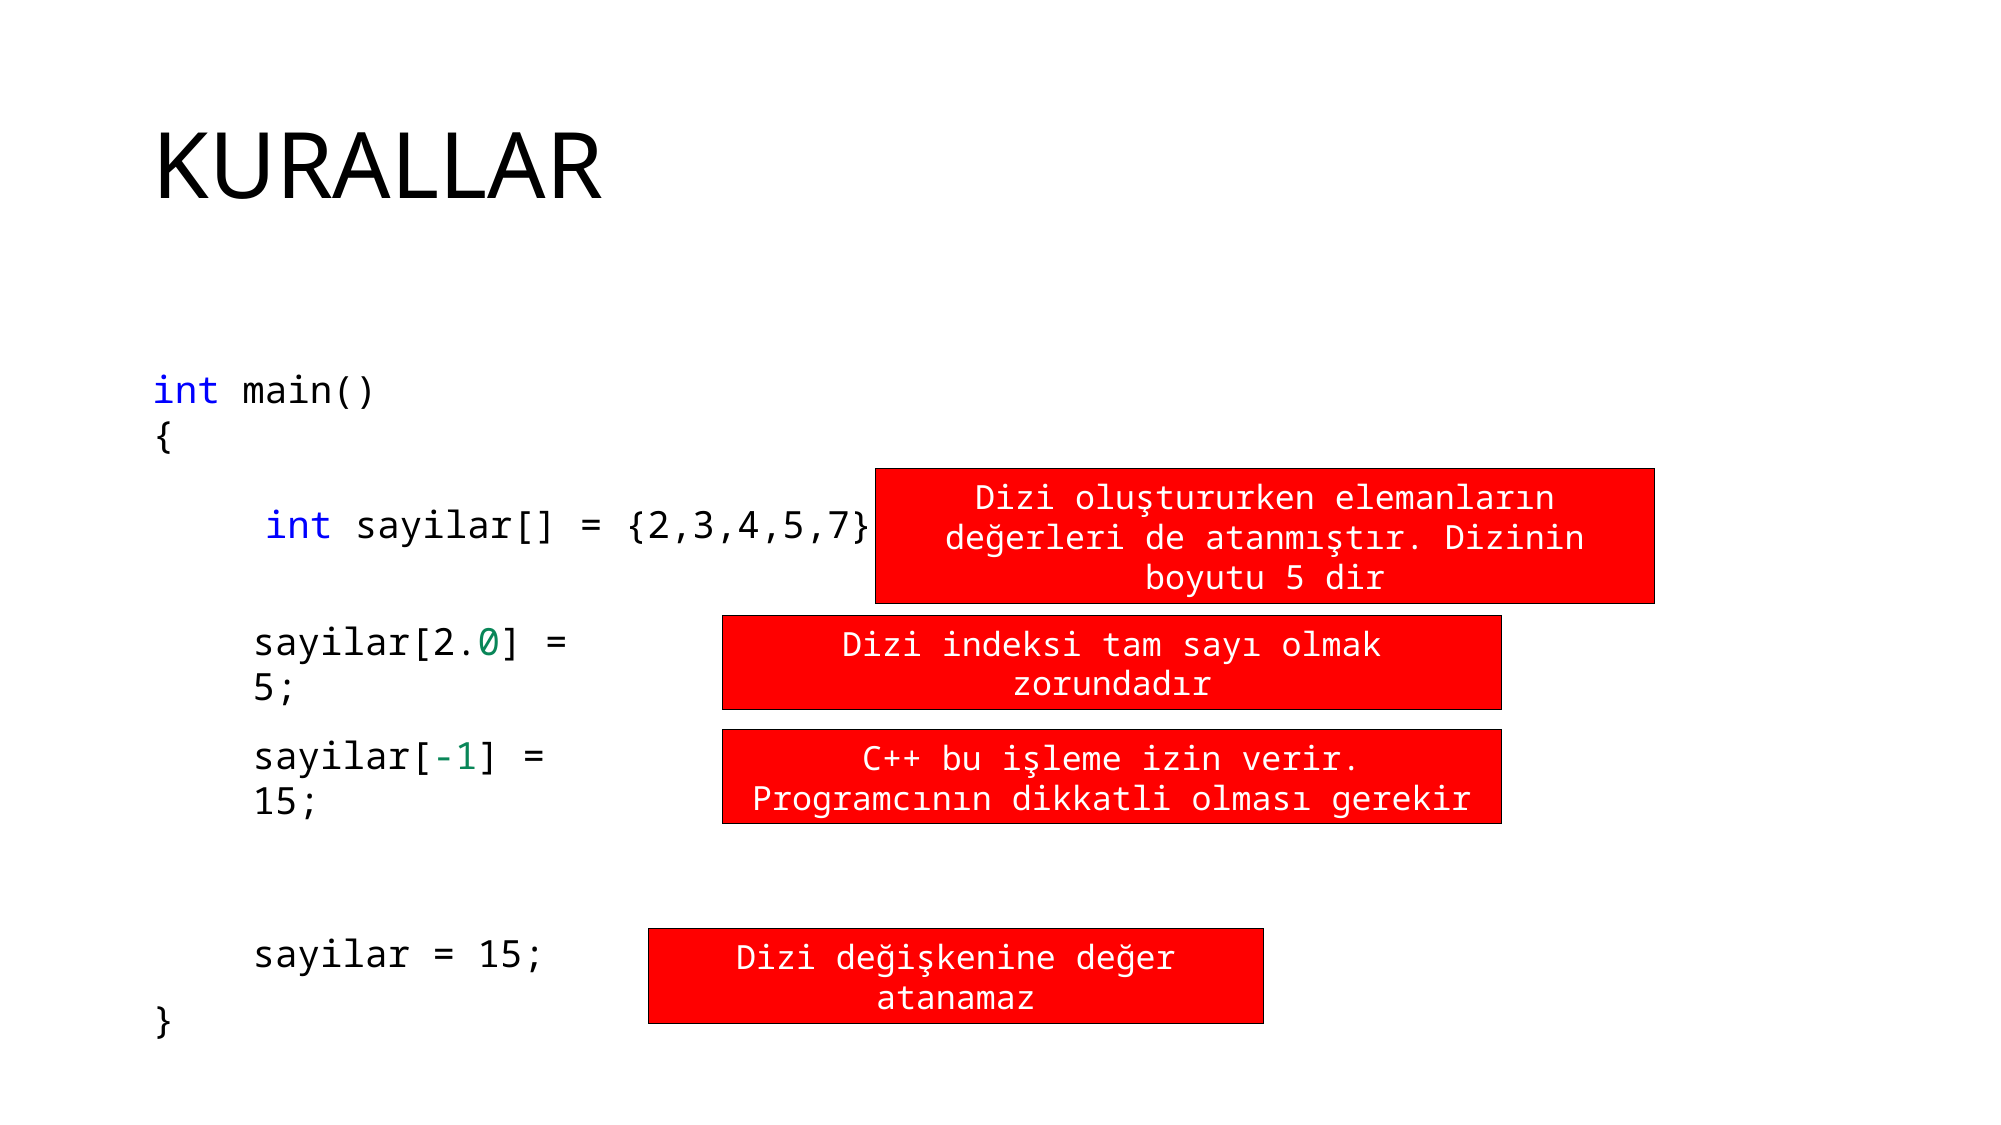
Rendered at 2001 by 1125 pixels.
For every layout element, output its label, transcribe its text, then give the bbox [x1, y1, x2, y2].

text_box int main() { int sayilar[] = {2,3,4,5,7}; } [137, 358, 1138, 1094]
text_box sayilar[2.0] = 5; [237, 610, 649, 715]
text_box sayilar = 15; [237, 922, 605, 983]
text_box Dizi değişkenine değer atanamaz [648, 928, 1264, 1024]
text_box sayilar[-1] = 15; [237, 724, 649, 830]
text_box Dizi indeksi tam sayı olmak zorundadır [722, 615, 1502, 710]
title KURALLAR [137, 59, 1863, 278]
text_box Dizi oluştururken elemanların değerleri de atanmıştır. Dizinin boyutu 5 dir [875, 468, 1655, 604]
text_box C++ bu işleme izin verir. Programcının dikkatli olması gerekir [722, 729, 1502, 824]
